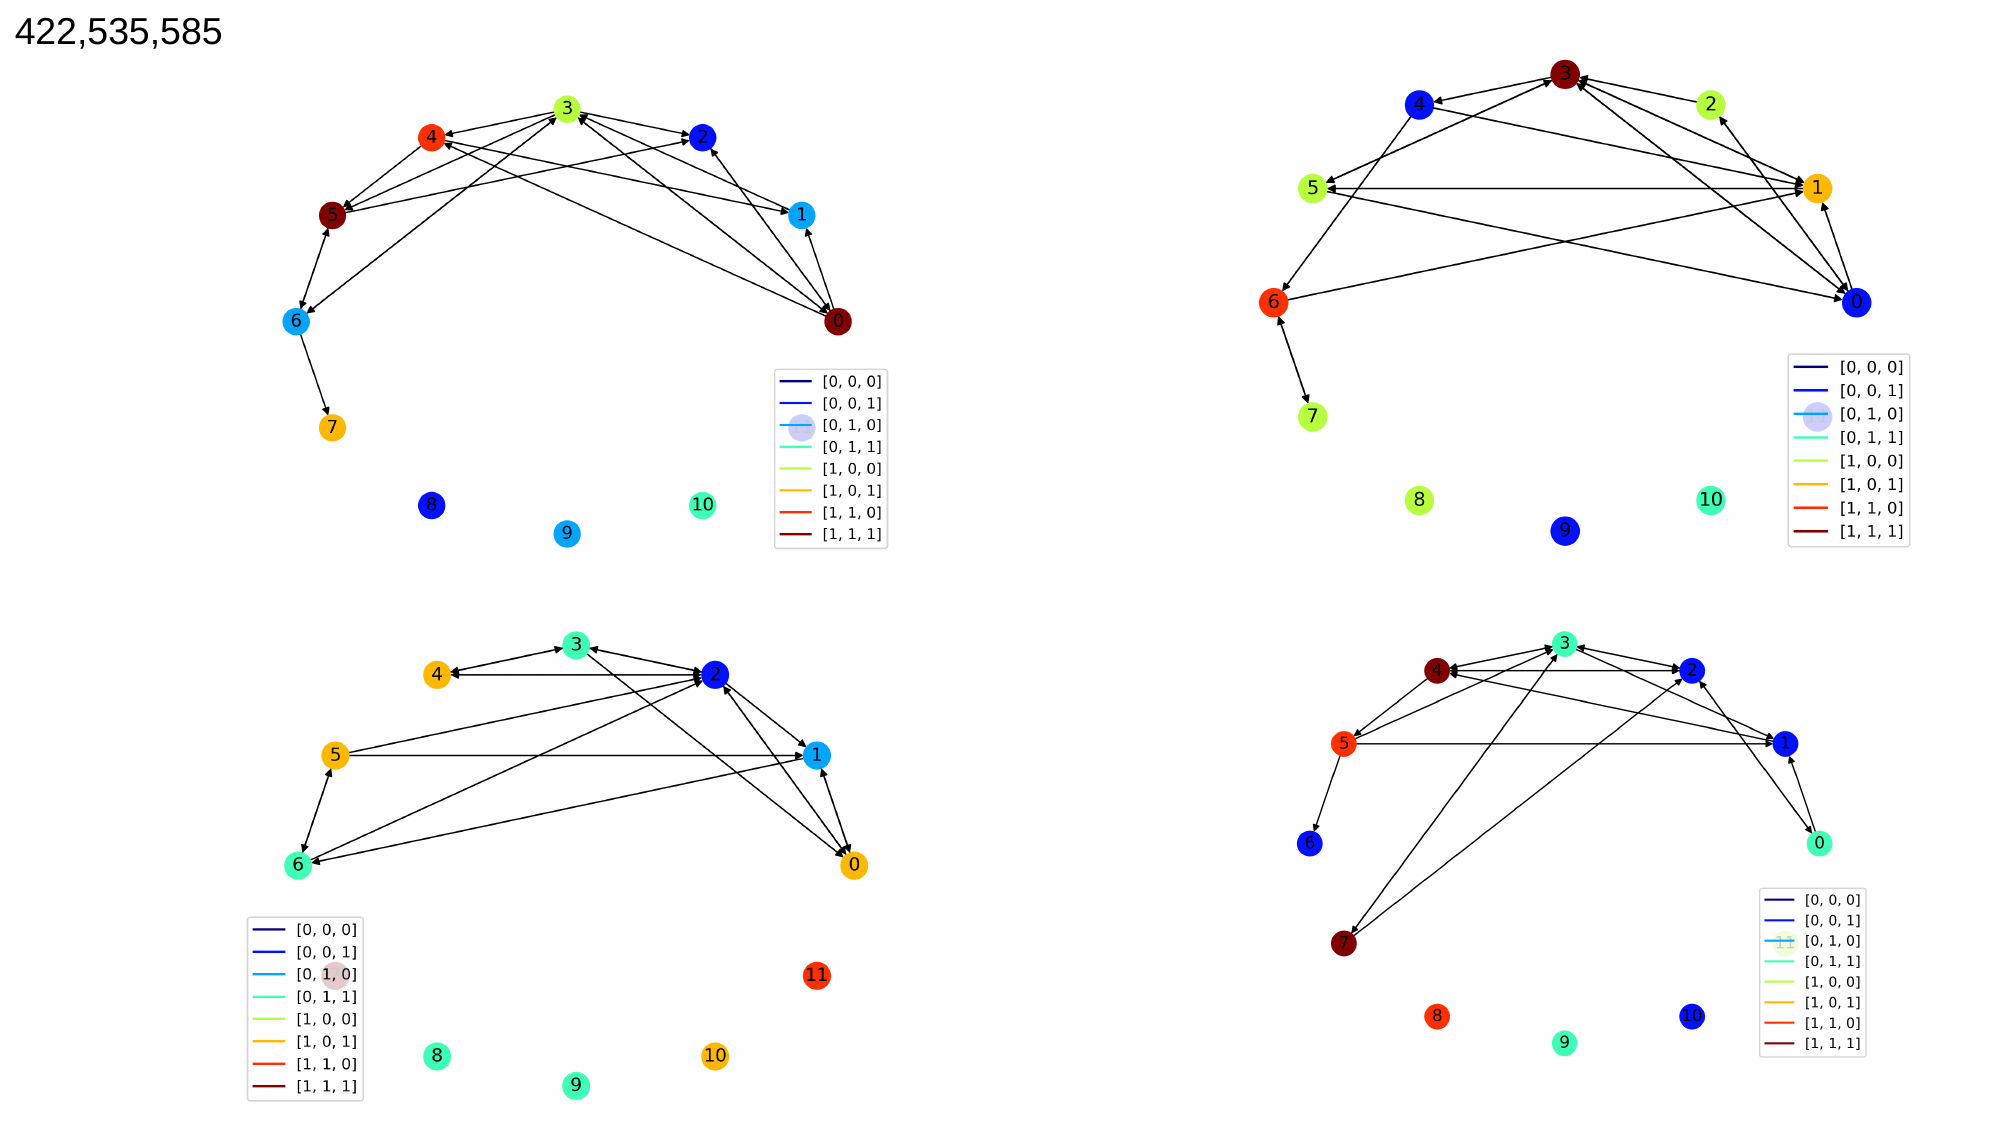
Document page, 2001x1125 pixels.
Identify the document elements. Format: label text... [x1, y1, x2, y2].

text_box 422,535,585 [0, 0, 417, 60]
picture [1241, 593, 1888, 1079]
picture [223, 595, 929, 1125]
picture [223, 55, 911, 572]
picture [1195, 16, 1935, 572]
